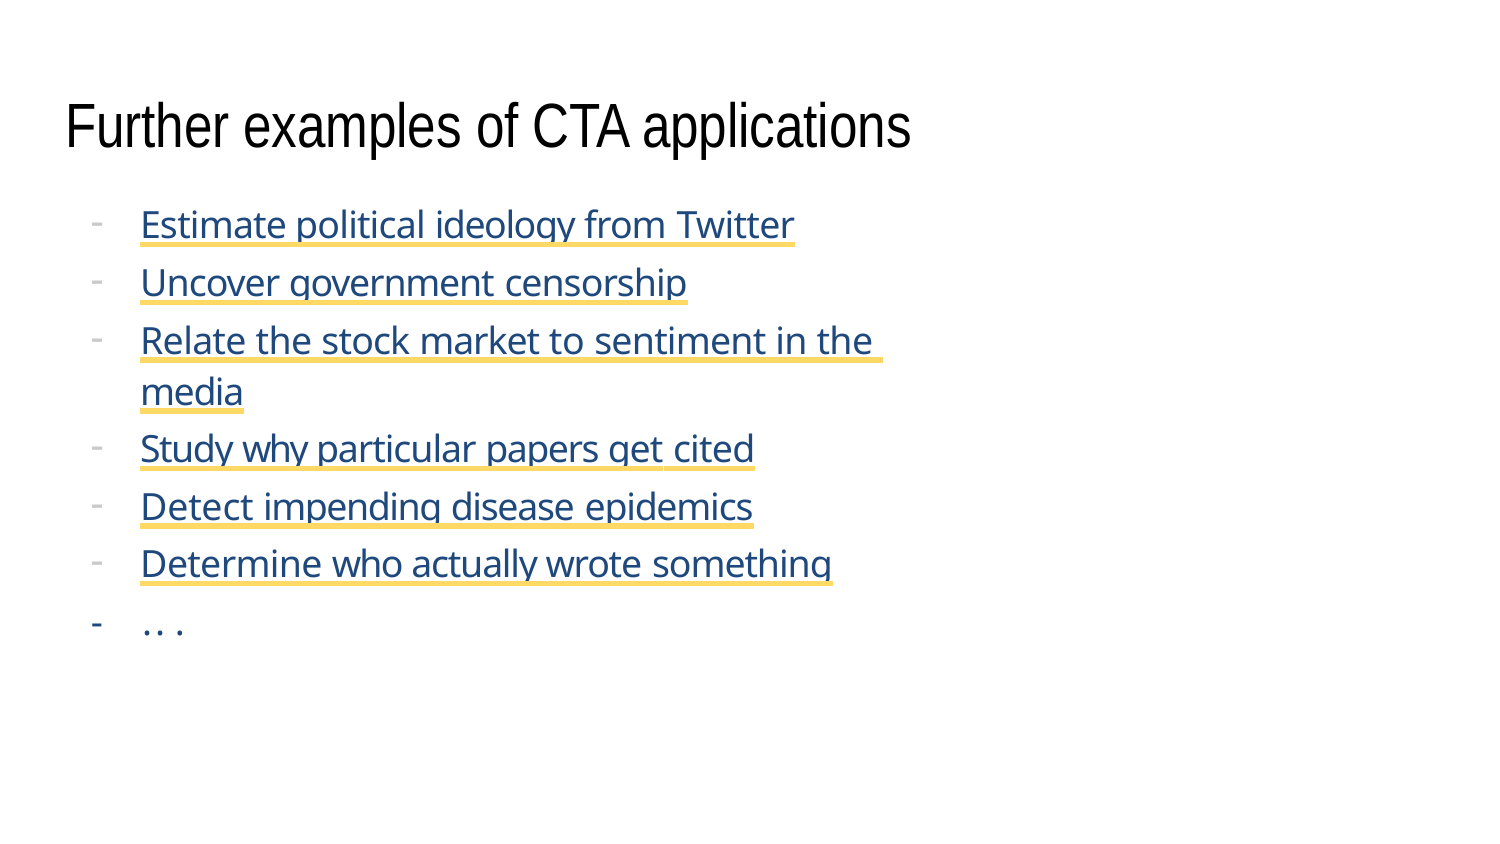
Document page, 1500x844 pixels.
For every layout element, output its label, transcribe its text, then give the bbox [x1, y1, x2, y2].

text_box Estimate political ideology from Twitter Uncover government censorship Relate the stock market to sentiment in the media Study why particular papers get cited Detect impending disease epidemics Determine who actually wrote something - . . . [88, 192, 928, 643]
title Further examples of CTA applications [63, 82, 929, 226]
